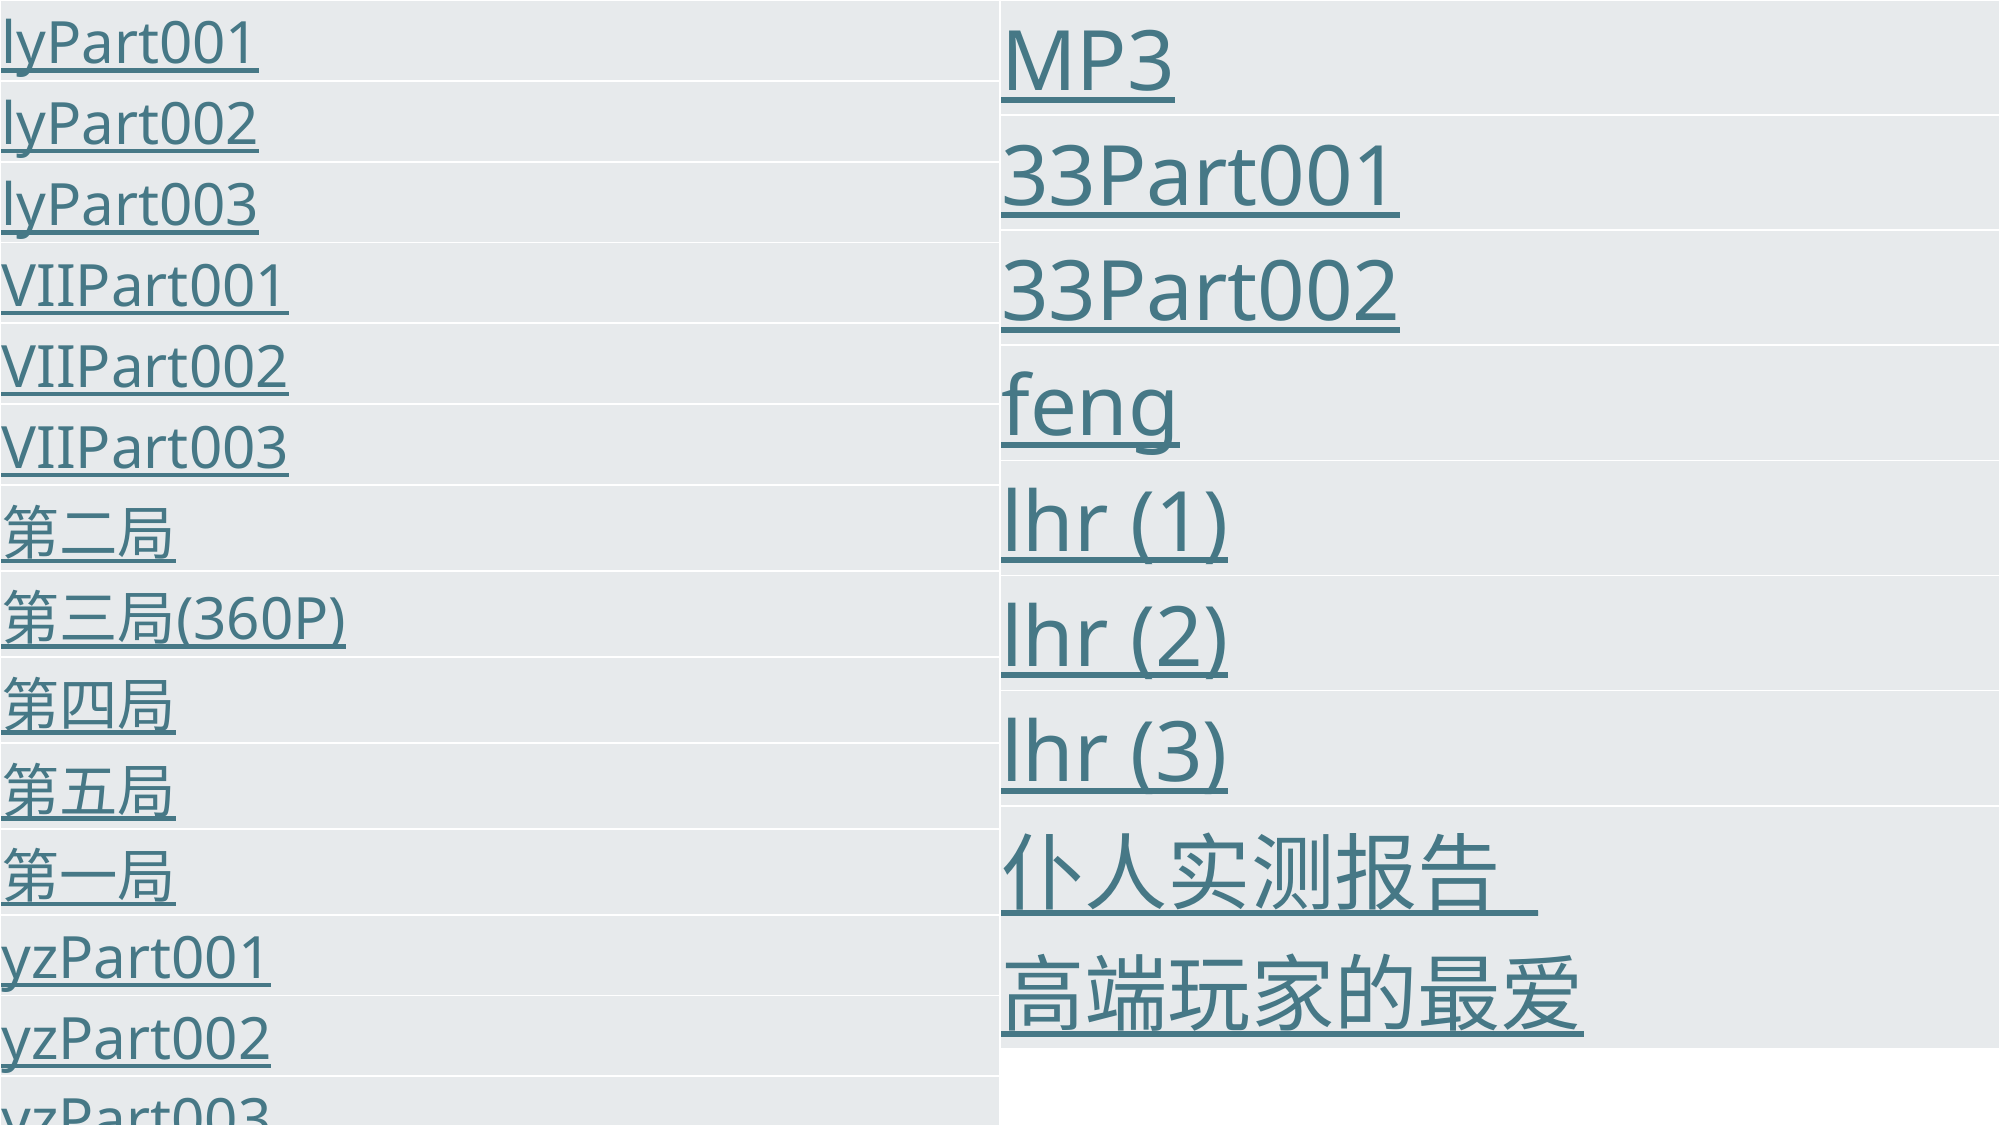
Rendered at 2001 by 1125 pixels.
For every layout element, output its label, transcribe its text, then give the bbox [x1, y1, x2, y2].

table_cell feng [1001, 346, 1999, 460]
table_cell lhr (1) [1001, 461, 1999, 575]
table_cell VIIPart001 [1, 243, 999, 322]
table_cell 第五局 [1, 744, 999, 828]
table_cell 第二局 [1, 486, 999, 570]
table_cell 仆人实测报告_高端玩家的最爱 [1001, 807, 1999, 1048]
table_cell lhr (2) [1001, 576, 1999, 690]
table_cell yzPart003 [1, 1077, 999, 1125]
table_cell yzPart001 [1, 916, 999, 995]
table_cell VIIPart003 [1, 405, 999, 484]
table_cell lyPart003 [1, 163, 999, 242]
table_header MP3 [1001, 1, 1999, 114]
table_cell 第四局 [1, 658, 999, 742]
table_cell 33Part002 [1001, 231, 1999, 344]
table_cell VIIPart002 [1, 324, 999, 403]
table_cell 第三局(360P) [1, 572, 999, 656]
table_header lyPart001 [1, 1, 999, 80]
table_cell lyPart002 [1, 82, 999, 161]
table_cell lhr (3) [1001, 691, 1999, 805]
table_cell yzPart002 [1, 996, 999, 1075]
table_cell 33Part001 [1001, 116, 1999, 229]
table_cell 第一局 [1, 830, 999, 914]
